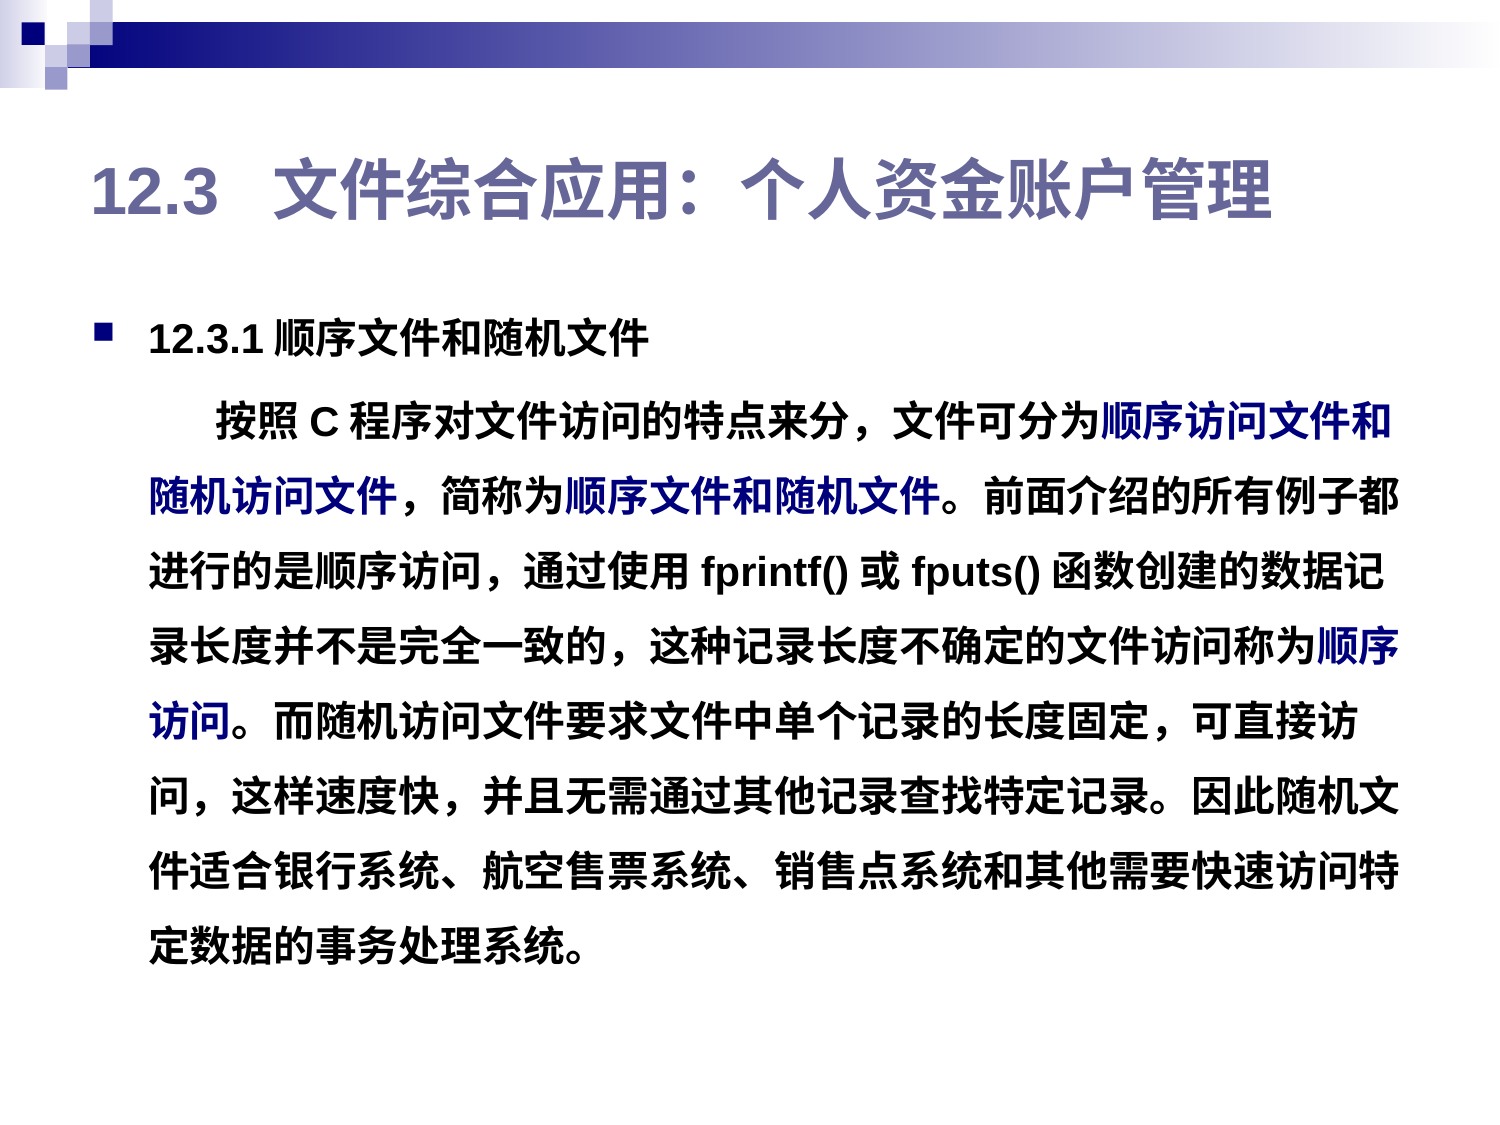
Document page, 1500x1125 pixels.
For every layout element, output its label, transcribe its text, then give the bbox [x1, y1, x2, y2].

title 12.3 文件综合应用：个人资金账户管理 [75, 75, 1425, 300]
list 12.3.1顺序文件和随机文件 按照C程序对文件访问的特点来分，文件可分为顺序访问文件和随机访问文件，简称为顺序文件和随机文件。前面介绍的所有例子都进行的是顺序访问，通过使用fprintf()或fputs()函数创建的数据记录长度并不是完全一致的，这种记录长度不确定的文件访问称为顺序访问。而随机访问文件要求文件中单个记录的长度固定，可直接访问，这样速度快，并且无需通过其他记录查找特定记录。因此随机文件适合银行系统、航空售票系统、销售点系统和其他需要快速访问特定数据的事务处理系统。 [76, 278, 1427, 1025]
